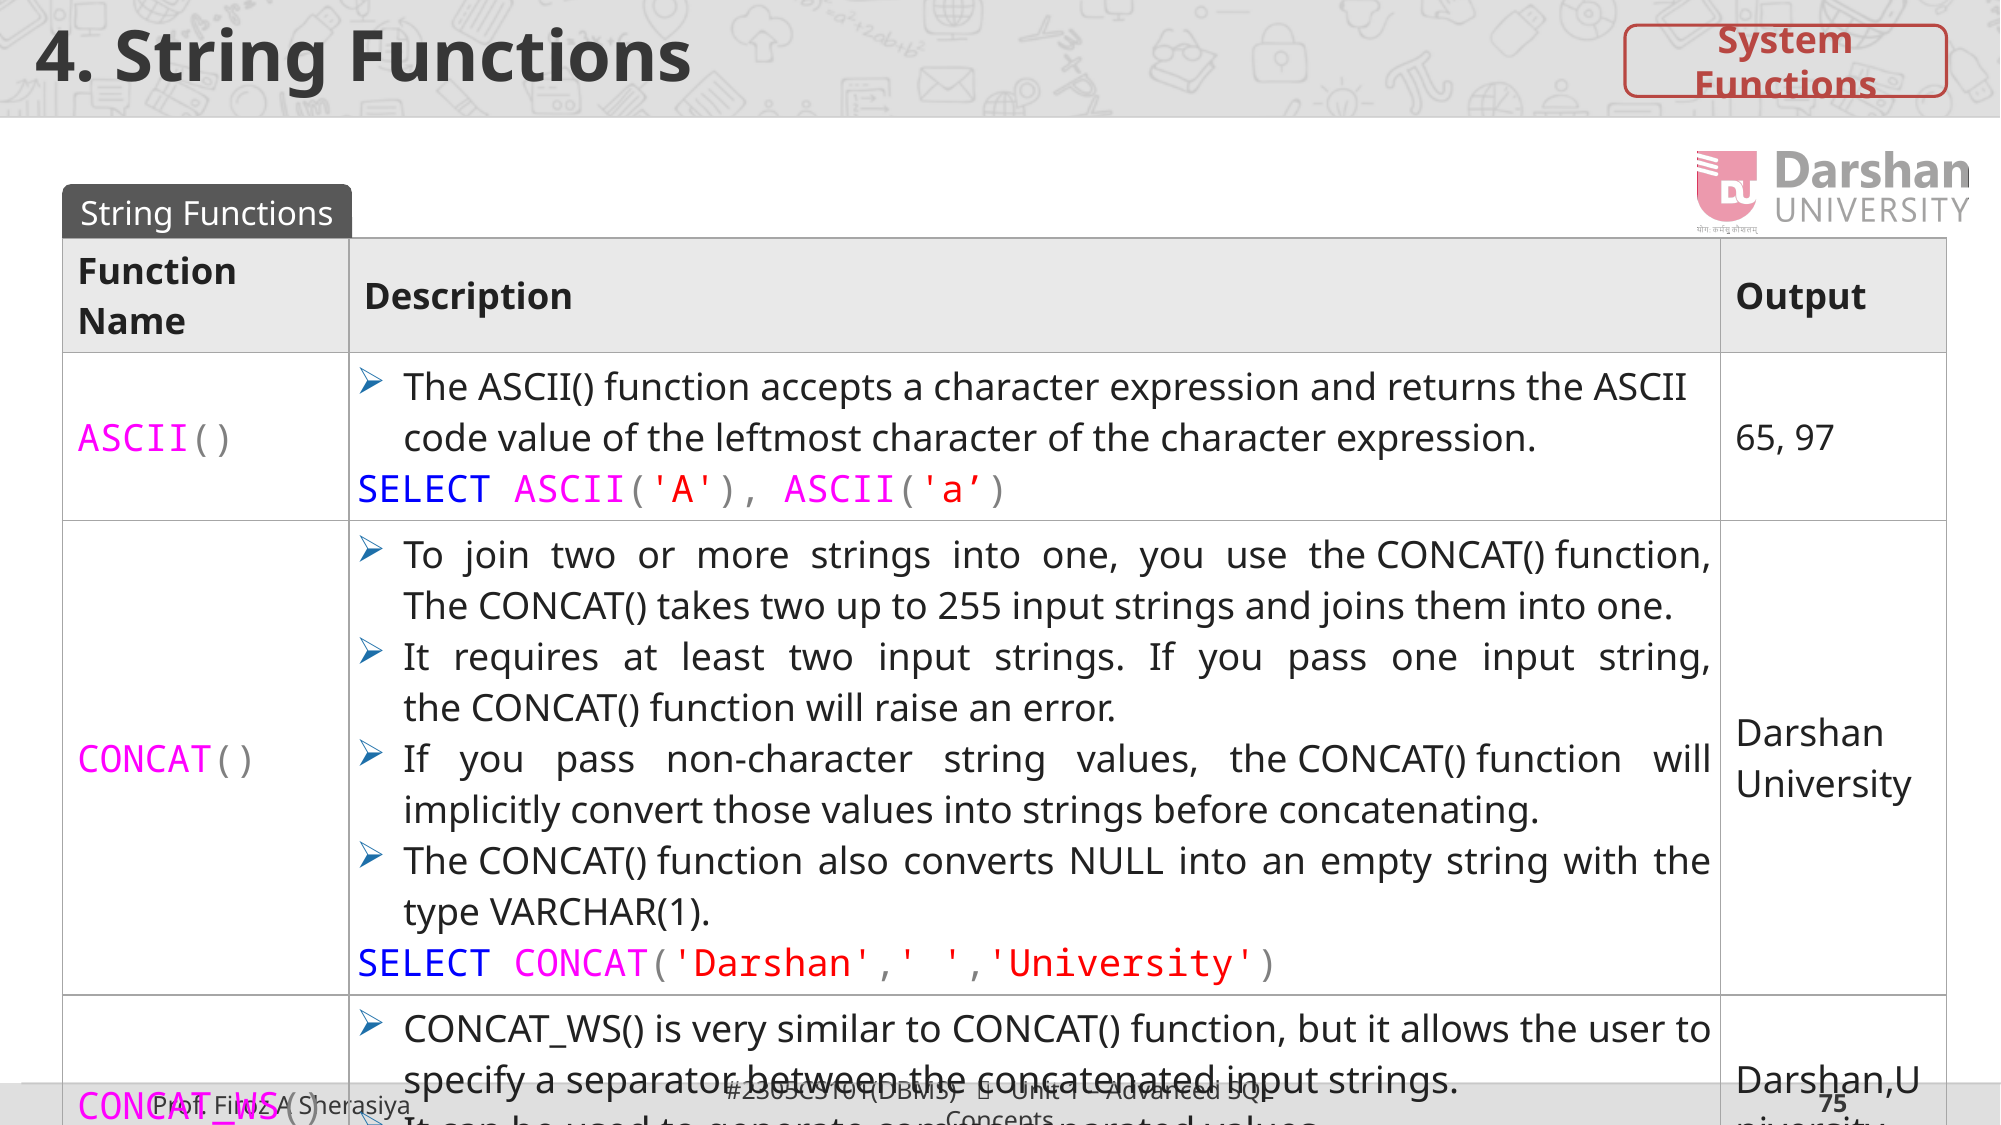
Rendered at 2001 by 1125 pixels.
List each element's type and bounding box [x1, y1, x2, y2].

table_cell [350, 996, 1720, 1125]
title [0, 0, 2000, 117]
text_box [1697, 151, 1969, 234]
text_box [1623, 24, 1948, 98]
text_box [61, 182, 354, 240]
table_cell [1721, 353, 1946, 520]
table_cell [350, 353, 1720, 520]
table_cell [1721, 521, 1946, 994]
table_cell [63, 996, 348, 1125]
table_header [63, 240, 348, 352]
table_header [350, 239, 1720, 352]
table_cell [63, 353, 348, 520]
table_header [1721, 239, 1946, 352]
table_cell [63, 521, 348, 994]
table_cell [1721, 996, 1946, 1125]
table_cell [350, 521, 1720, 994]
